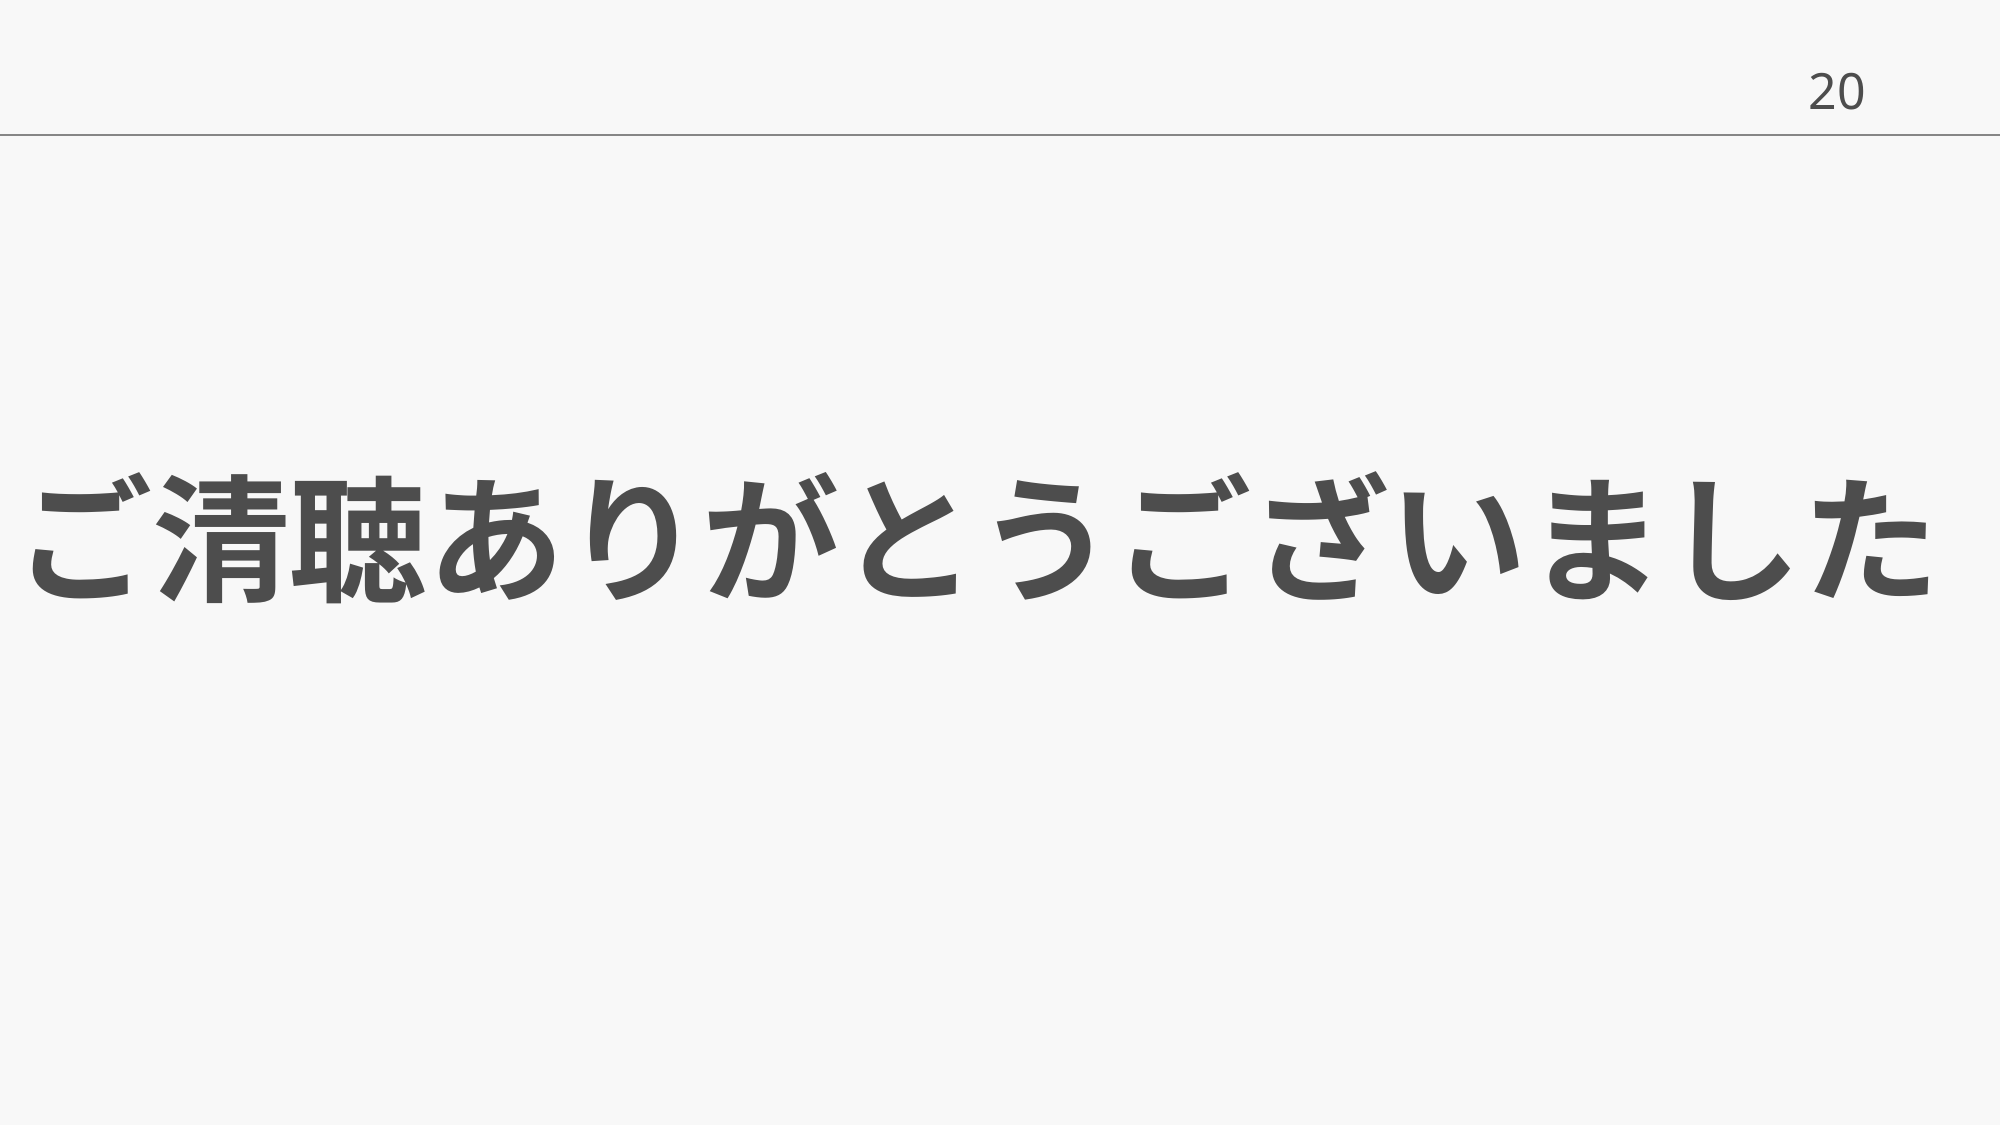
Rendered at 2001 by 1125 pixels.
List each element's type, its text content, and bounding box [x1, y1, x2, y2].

title ご清聴ありがとうございました [0, 470, 1974, 624]
